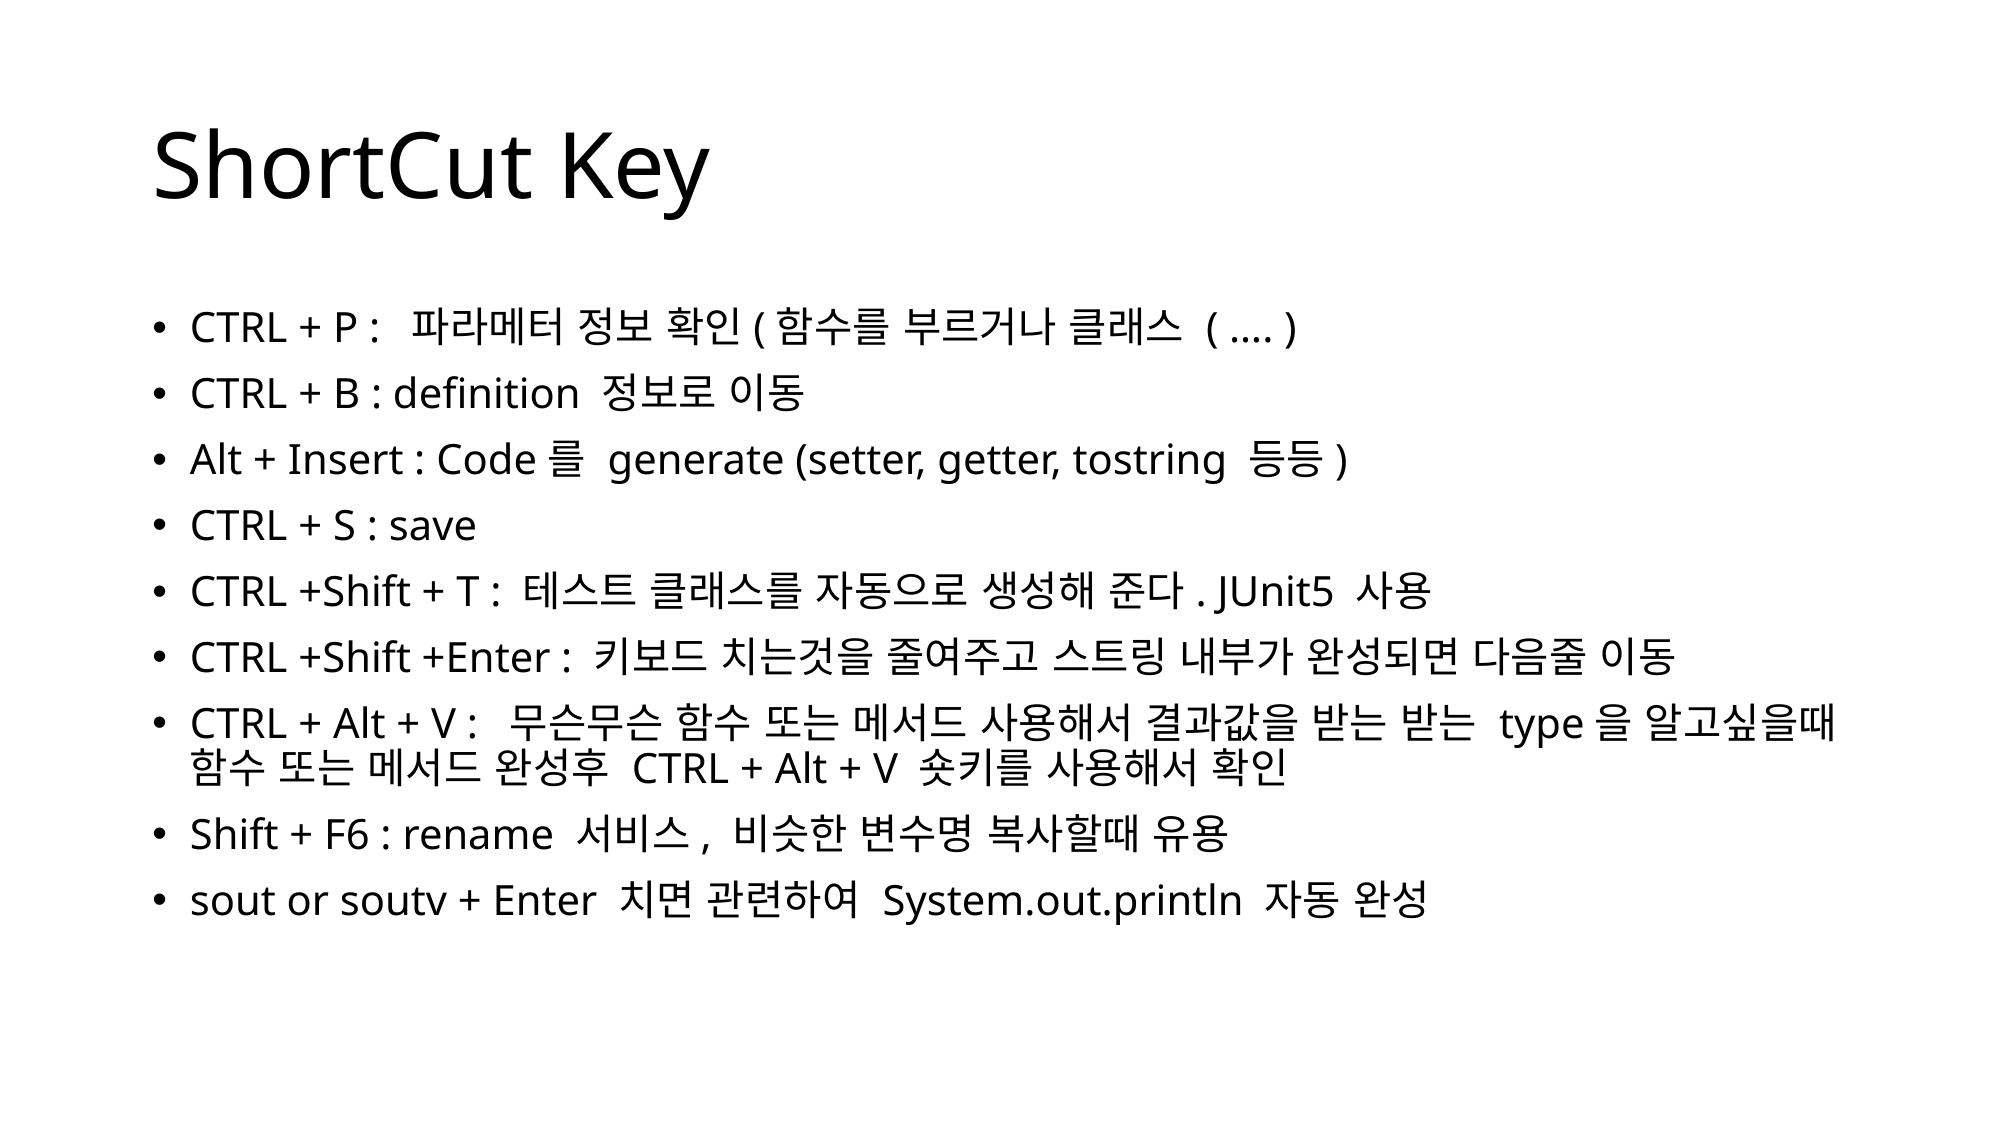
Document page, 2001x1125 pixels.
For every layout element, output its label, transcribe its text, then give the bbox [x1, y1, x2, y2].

title ShortCut Key [137, 59, 1863, 278]
list CTRL + P : 파라메터 정보 확인(함수를 부르거나 클래스 ( …. ) CTRL + B : definition 정보로 이동 Alt + Insert : Code를 generate (setter, getter, tostring 등등) CTRL + S : save CTRL +Shift + T : 테스트 클래스를 자동으로 생성해 준다. JUnit5 사용 CTRL +Shift +Enter : 키보드 치는것을 줄여주고 스트링 내부가 완성되면 다음줄 이동 CTRL + Alt + V : 무슨무슨 함수 또는 메서드 사용해서 결과값을 받는 받는 type을 알고싶을때 함수 또는 메서드 완성후 CTRL + Alt + V 숏키를 사용해서 확인 Shift + F6 : rename 서비스, 비슷한 변수명 복사할때 유용 sout or soutv + Enter 치면 관련하여 System.out.println 자동 완성 [137, 299, 1863, 1014]
